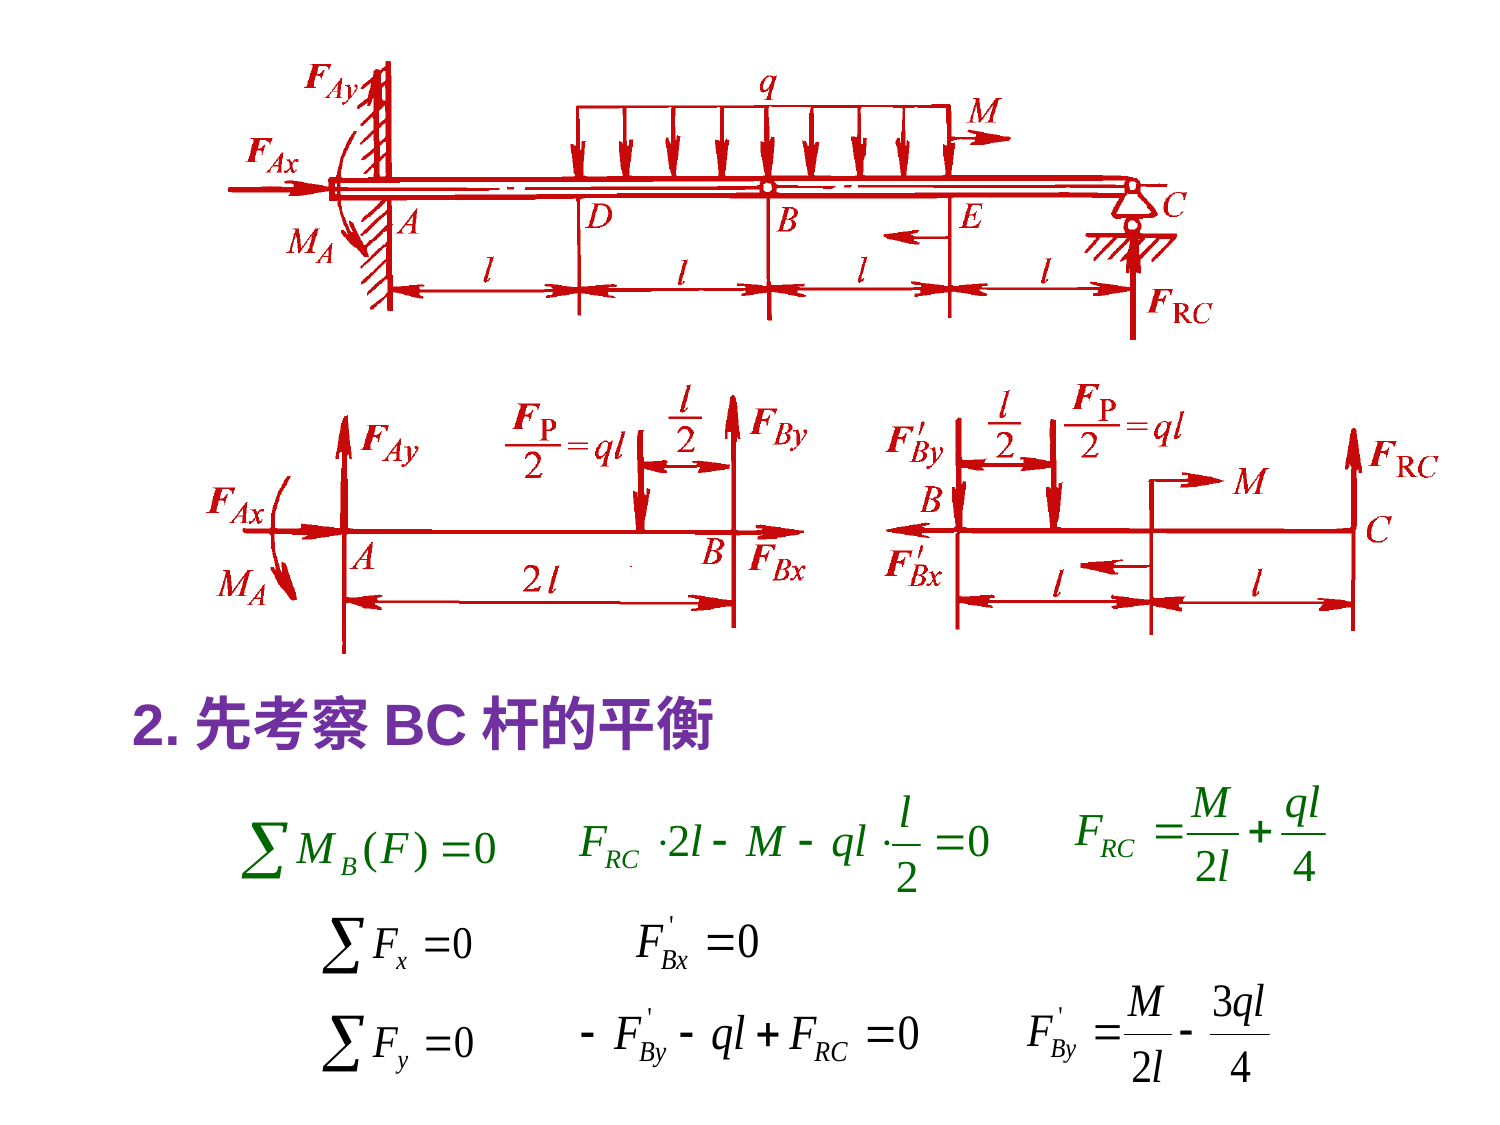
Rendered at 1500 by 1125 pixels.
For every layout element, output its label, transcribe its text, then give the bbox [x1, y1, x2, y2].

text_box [1019, 972, 1278, 1093]
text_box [627, 904, 769, 983]
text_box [1066, 773, 1337, 892]
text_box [316, 1007, 481, 1084]
picture [187, 46, 1454, 669]
text_box 2.先考察BC杆的平衡 [117, 679, 821, 765]
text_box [234, 814, 505, 891]
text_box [573, 995, 926, 1079]
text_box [570, 784, 997, 903]
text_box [316, 909, 481, 986]
